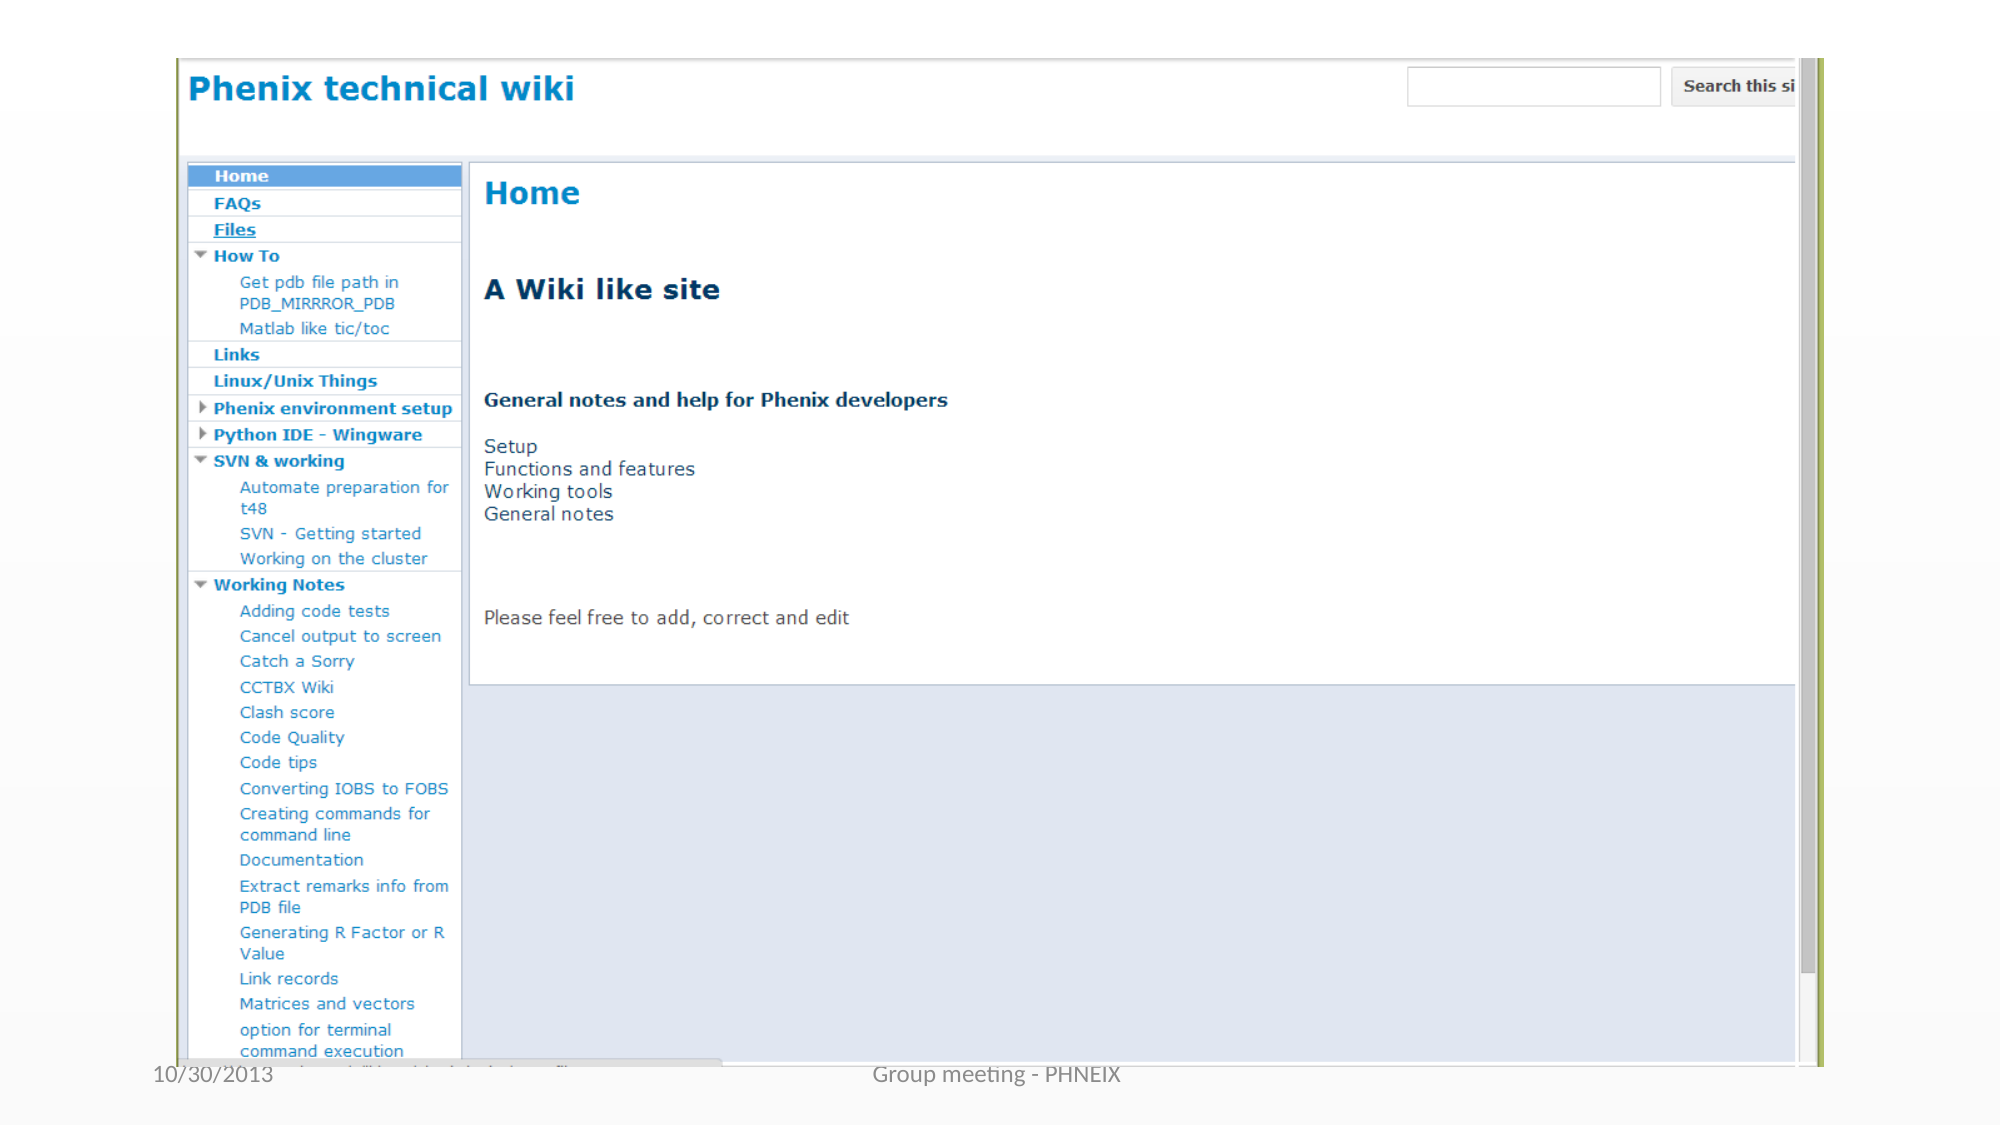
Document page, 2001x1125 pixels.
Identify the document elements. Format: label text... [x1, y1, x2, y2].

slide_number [137, 1042, 588, 1103]
picture [176, 58, 1824, 1067]
footer Group meeting - PHNEIX [662, 1067, 1338, 1103]
